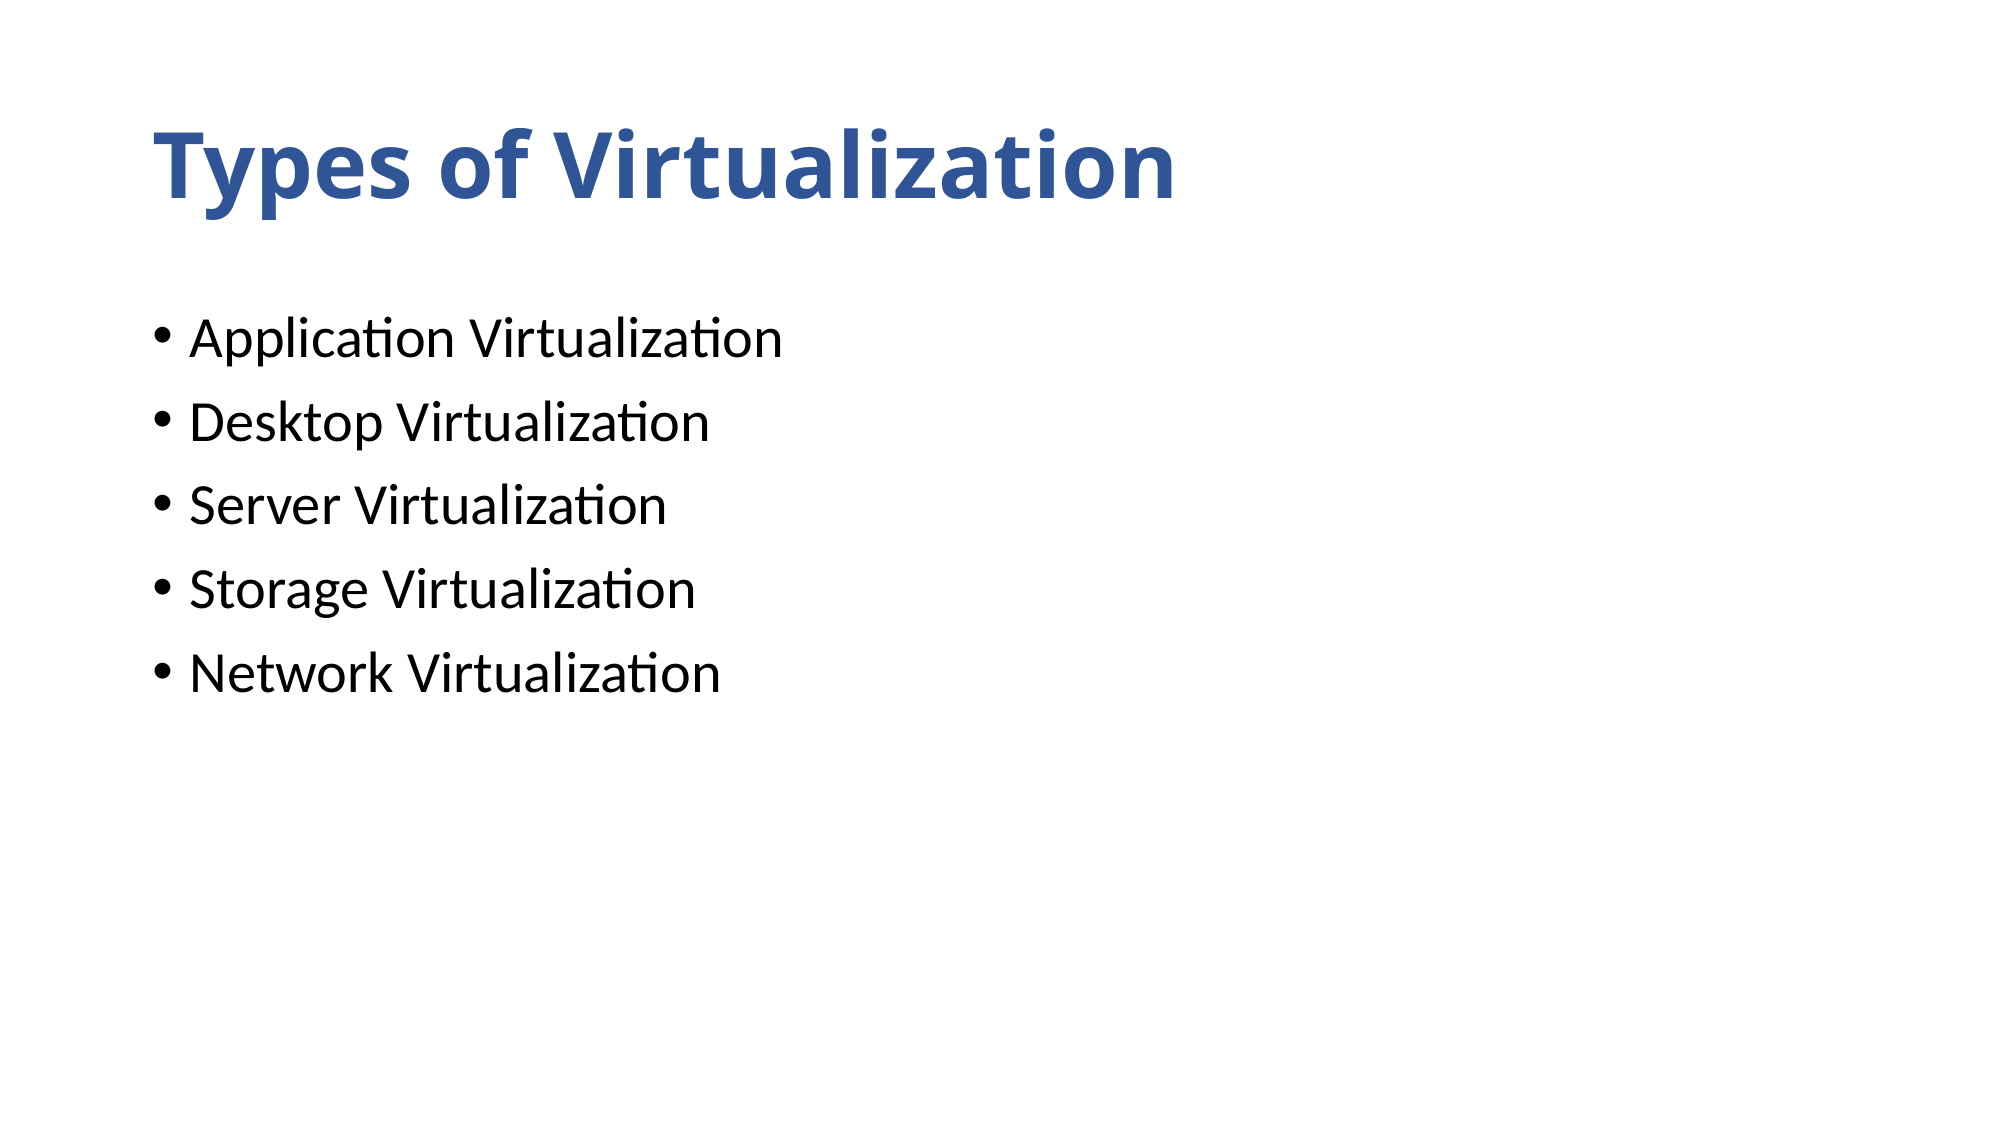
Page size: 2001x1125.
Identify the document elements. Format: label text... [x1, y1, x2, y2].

list Application Virtualization Desktop Virtualization Server Virtualization Storage Virtualization Network Virtualization [137, 299, 1863, 1014]
title Types of Virtualization [137, 59, 1863, 278]
